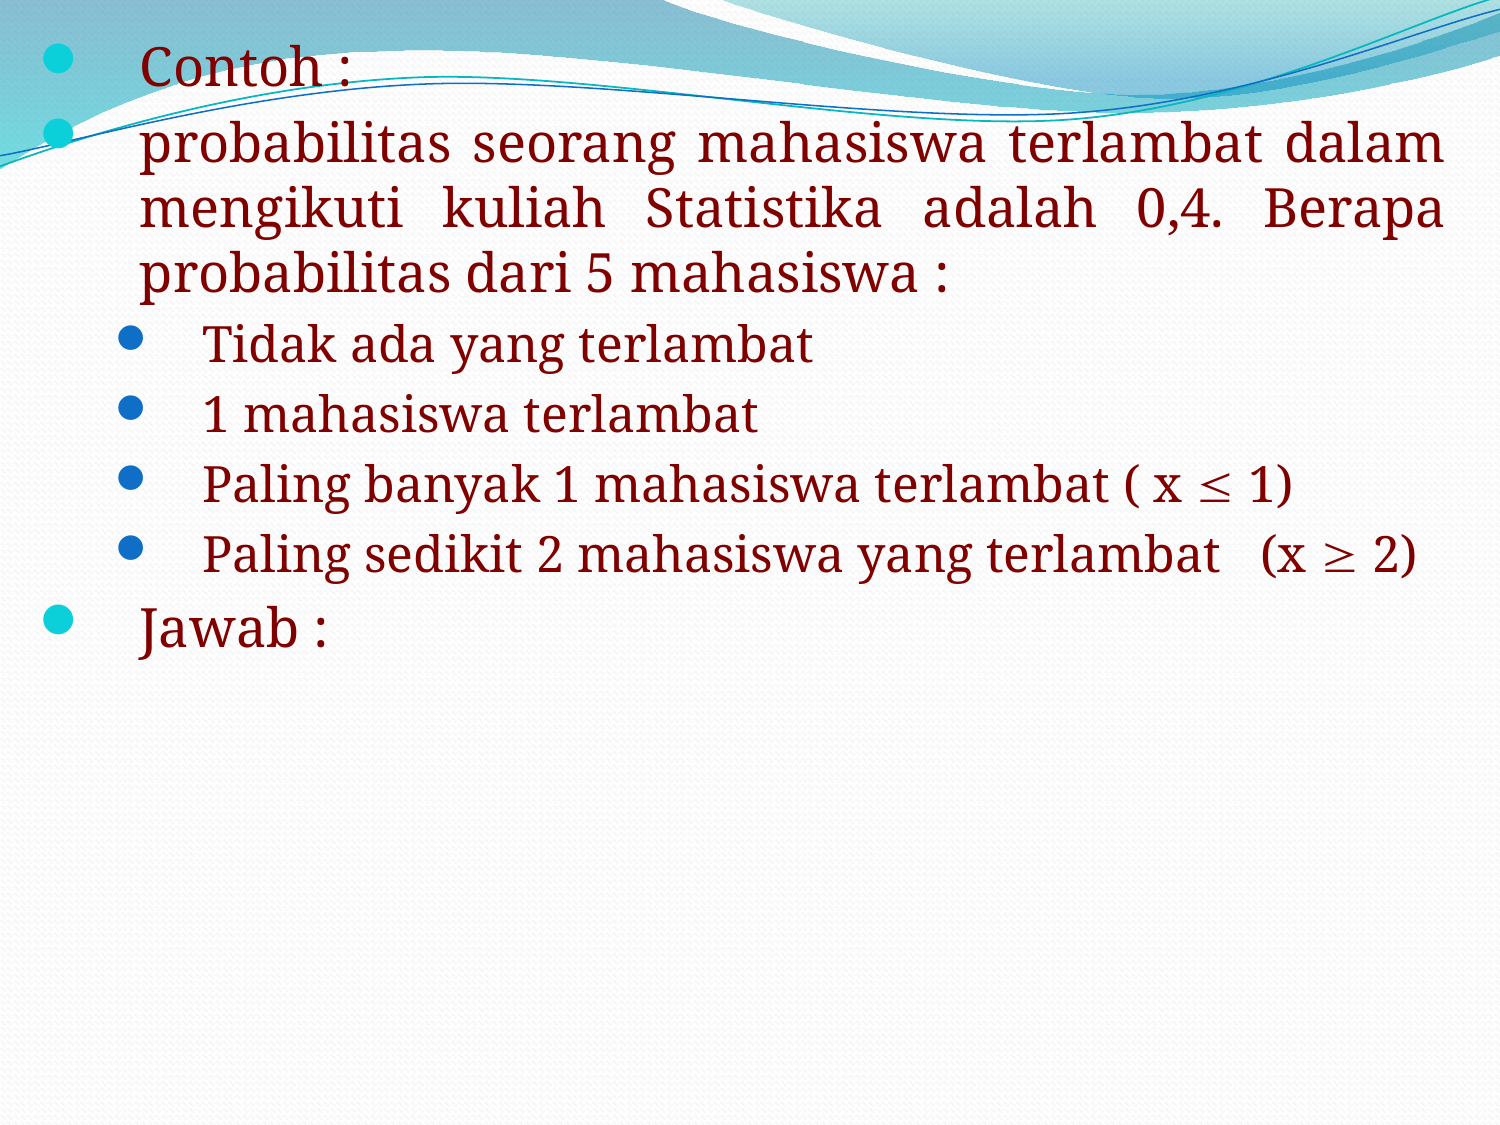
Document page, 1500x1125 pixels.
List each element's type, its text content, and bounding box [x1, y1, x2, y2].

list Contoh : probabilitas seorang mahasiswa terlambat dalam mengikuti kuliah Statistika adalah 0,4. Berapa probabilitas dari 5 mahasiswa : Tidak ada yang terlambat 1 mahasiswa terlambat Paling banyak 1 mahasiswa terlambat ( x  1) Paling sedikit 2 mahasiswa yang terlambat (x  2) Jawab : [24, 24, 1463, 1088]
